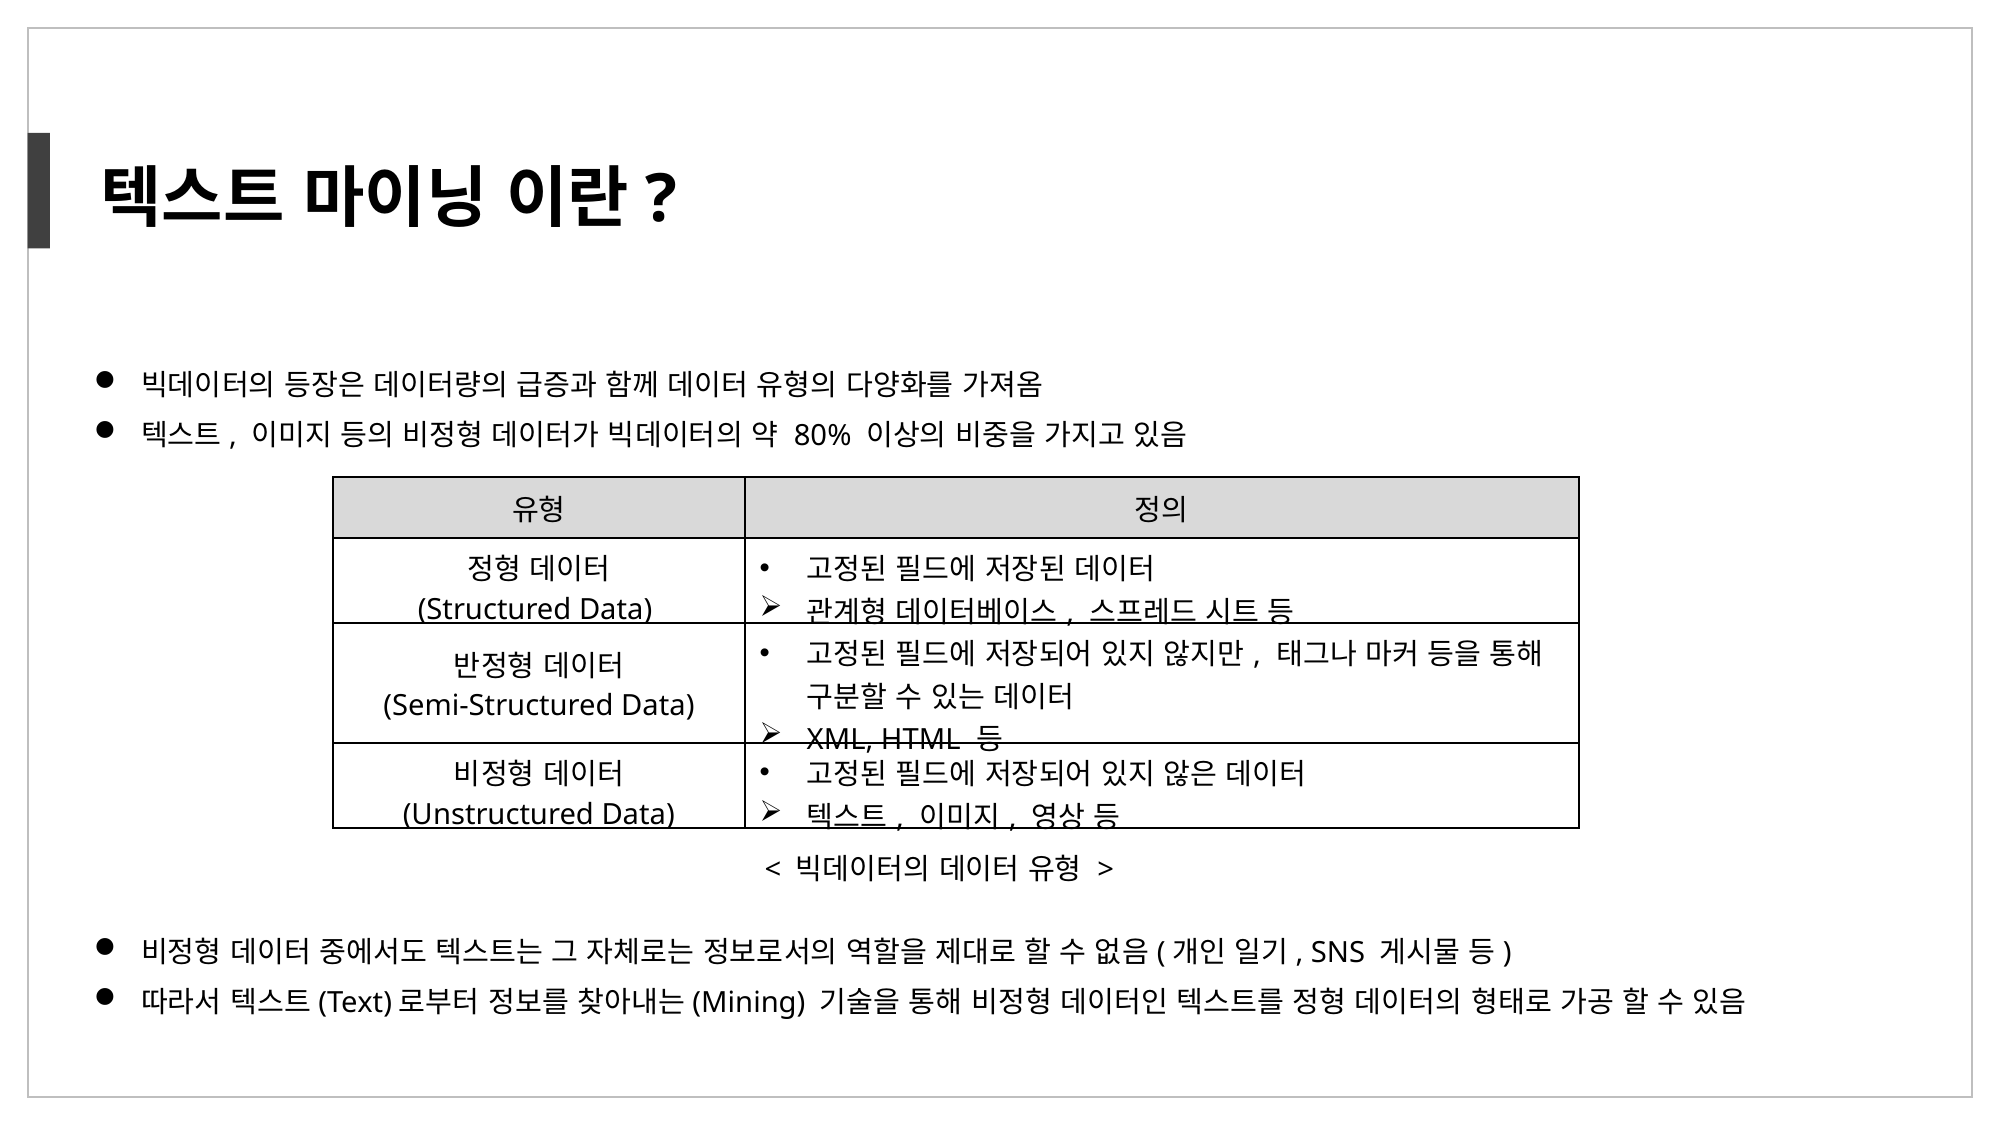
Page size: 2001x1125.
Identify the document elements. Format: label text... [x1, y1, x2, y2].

table_cell 비정형 데이터 (Unstructured Data) [334, 744, 744, 827]
text_box 비정형 데이터 중에서도 텍스트는 그 자체로는 정보로서의 역할을 제대로 할 수 없음(개인 일기, SNS 게시물 등) 따라서 텍스트(Text)로부터 정보를 찾아내는(Mining) 기술을 통해 비정형 데이터인 텍스트를 정형 데이터의 형태로 가공 할 수 있음 [79, 910, 1883, 1026]
text_box [27, 27, 1973, 1098]
text_box 텍스트 마이닝 이란? [85, 147, 693, 242]
text_box [27, 132, 51, 249]
text_box 빅데이터의 등장은 데이터량의 급증과 함께 데이터 유형의 다양화를 가져옴 텍스트, 이미지 등의 비정형 데이터가 빅데이터의 약 80% 이상의 비중을 가지고 있음 [79, 343, 1481, 459]
text_box [328, 459, 359, 525]
table_cell 고정된 필드에 저장되어 있지 않은 데이터 텍스트, 이미지, 영상 등 [746, 744, 1578, 827]
text_box < 빅데이터의 데이터 유형 > [749, 828, 1163, 893]
table_header 유형 [334, 478, 744, 537]
table_cell 고정된 필드에 저장되어 있지 않지만, 태그나 마커 등을 통해 구분할 수 있는 데이터 XML, HTML 등 [746, 624, 1578, 742]
table_header 정의 [746, 478, 1578, 537]
table_cell 정형 데이터 (Structured Data) [334, 539, 744, 622]
table_cell 고정된 필드에 저장된 데이터 관계형 데이터베이스, 스프레드 시트 등 [746, 539, 1578, 622]
table_cell 반정형 데이터 (Semi-Structured Data) [334, 624, 744, 742]
